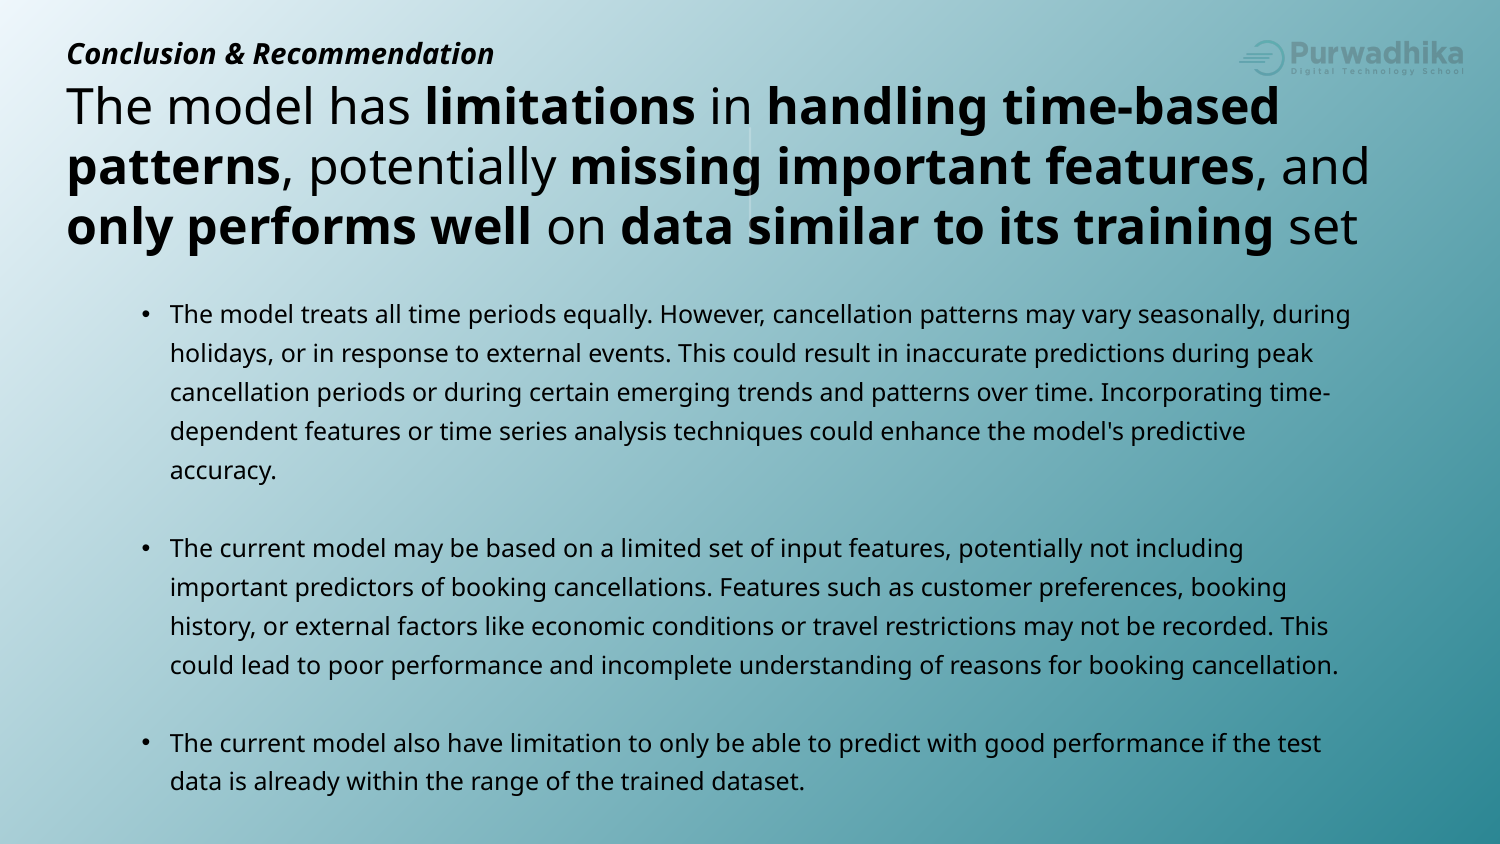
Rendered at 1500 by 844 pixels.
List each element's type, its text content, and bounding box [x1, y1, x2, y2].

text_box The model has limitations in handling time-based patterns, potentially missing important features, and only performs well on data similar to its training set [55, 77, 1464, 261]
picture [1238, 40, 1464, 76]
text_box Conclusion & Recommendation [55, 29, 1464, 77]
text_box The model treats all time periods equally. However, cancellation patterns may vary seasonally, during holidays, or in response to external events. This could result in inaccurate predictions during peak cancellation periods or during certain emerging trends and patterns over time. Incorporating time-dependent features or time series analysis techniques could enhance the model's predictive accuracy. The current model may be based on a limited set of input features, potentially not including important predictors of booking cancellations. Features such as customer preferences, booking history, or external factors like economic conditions or travel restrictions may not be recorded. This could lead to poor performance and incomplete understanding of reasons for booking cancellation. The current model also have limitation to only be able to predict with good performance if the test data is already within the range of the trained dataset. [130, 284, 1370, 803]
